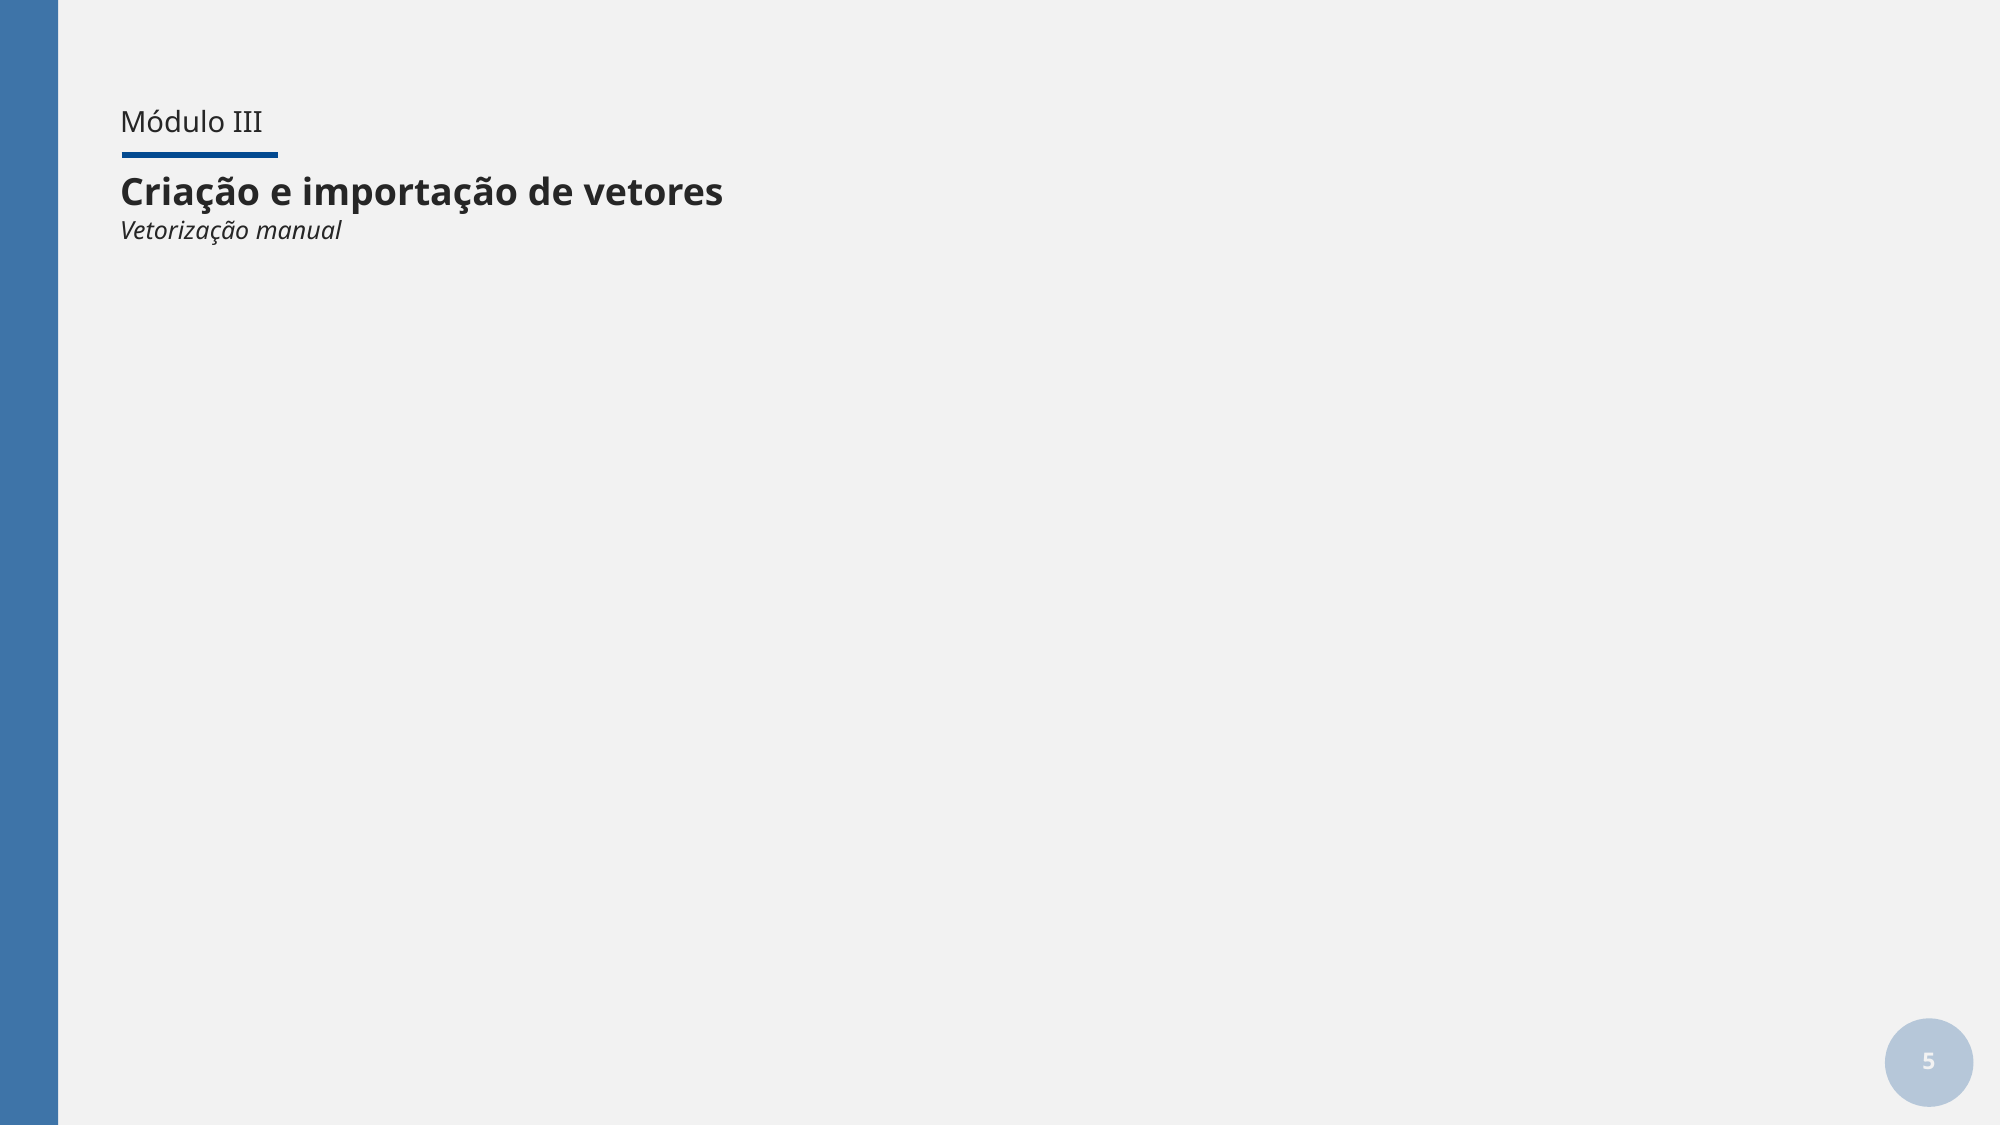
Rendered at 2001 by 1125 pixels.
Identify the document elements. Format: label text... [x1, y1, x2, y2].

text_box Criação e importação de vetores [105, 161, 1000, 200]
text_box [0, 0, 59, 1125]
title Módulo III [105, 91, 279, 155]
text_box Vetorização manual [105, 200, 1000, 264]
text_box 5 [1883, 1017, 1975, 1108]
